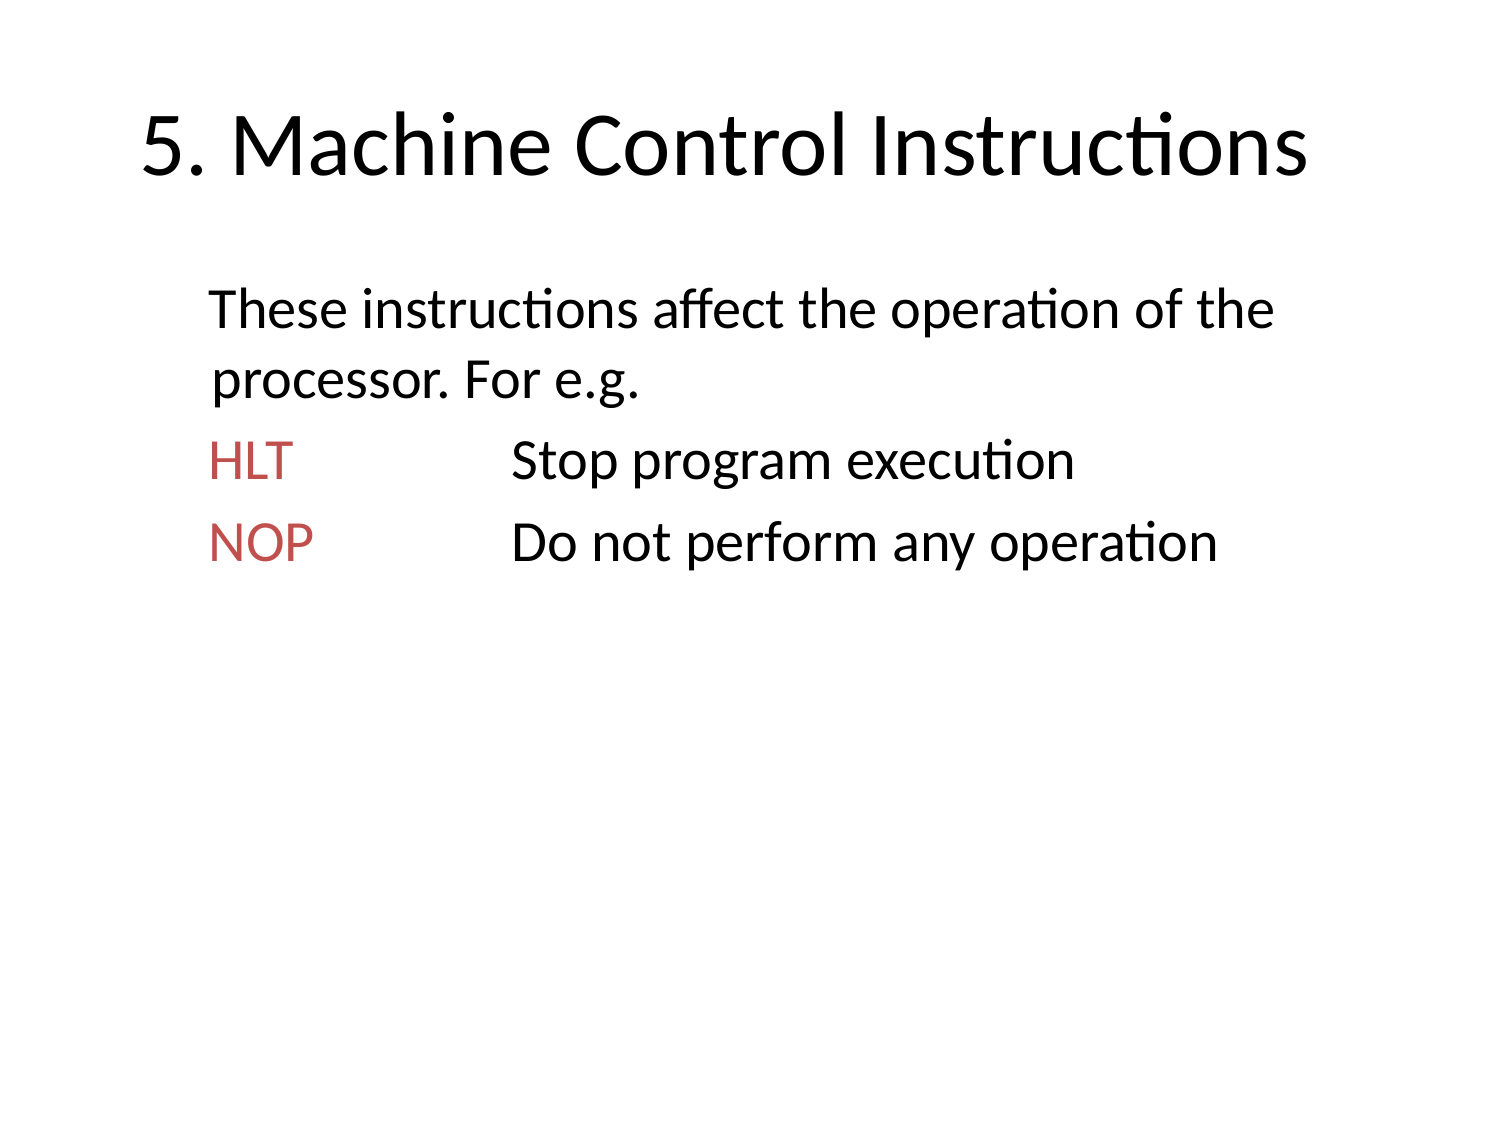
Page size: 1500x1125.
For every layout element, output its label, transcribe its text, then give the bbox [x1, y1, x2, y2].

title 5. Machine Control Instructions [24, 45, 1425, 233]
list These instructions affect the operation of the processor. For e.g. HLT Stop program execution NOP Do not perform any operation [75, 262, 1425, 1005]
